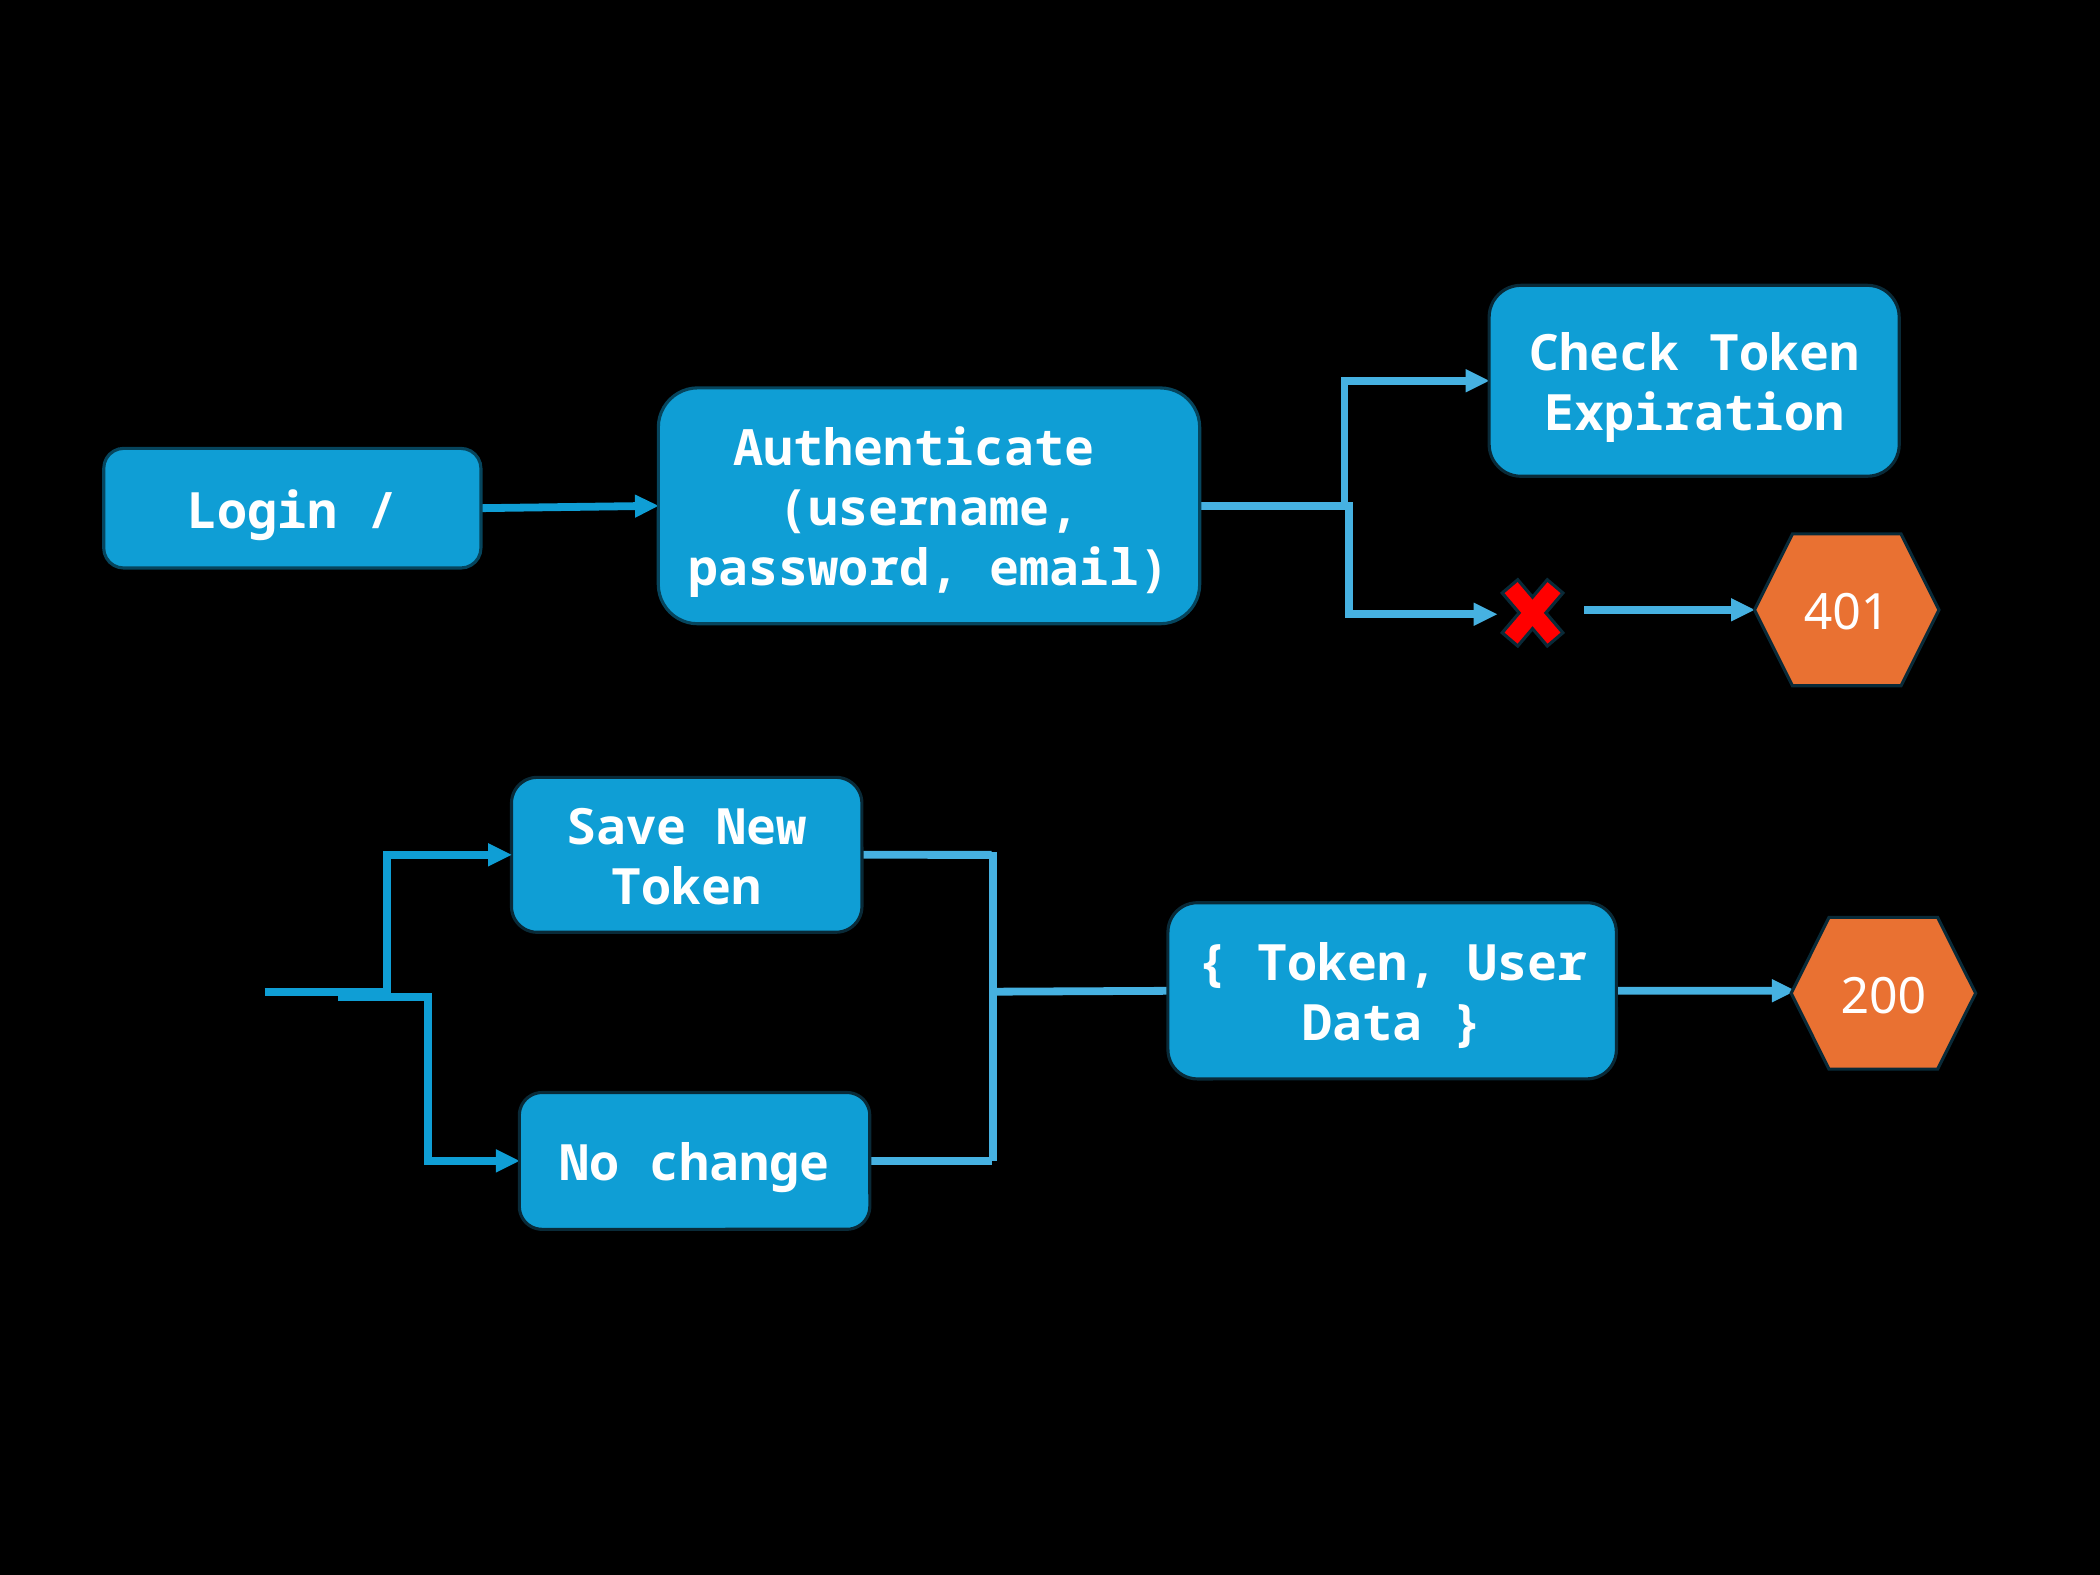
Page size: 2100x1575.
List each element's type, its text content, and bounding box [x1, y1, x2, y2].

text_box 401 [1753, 532, 1941, 688]
text_box 200 [1789, 915, 1978, 1071]
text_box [24, 380, 1577, 665]
text_box [577, 772, 868, 842]
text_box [337, 996, 520, 1162]
text_box [606, 1065, 898, 1135]
text_box No change [517, 1090, 872, 1231]
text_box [264, 854, 512, 993]
text_box Save New Token [509, 775, 864, 934]
text_box { Token, User Data } [1166, 901, 1619, 1081]
text_box Check Token Expiration [1487, 283, 1901, 478]
